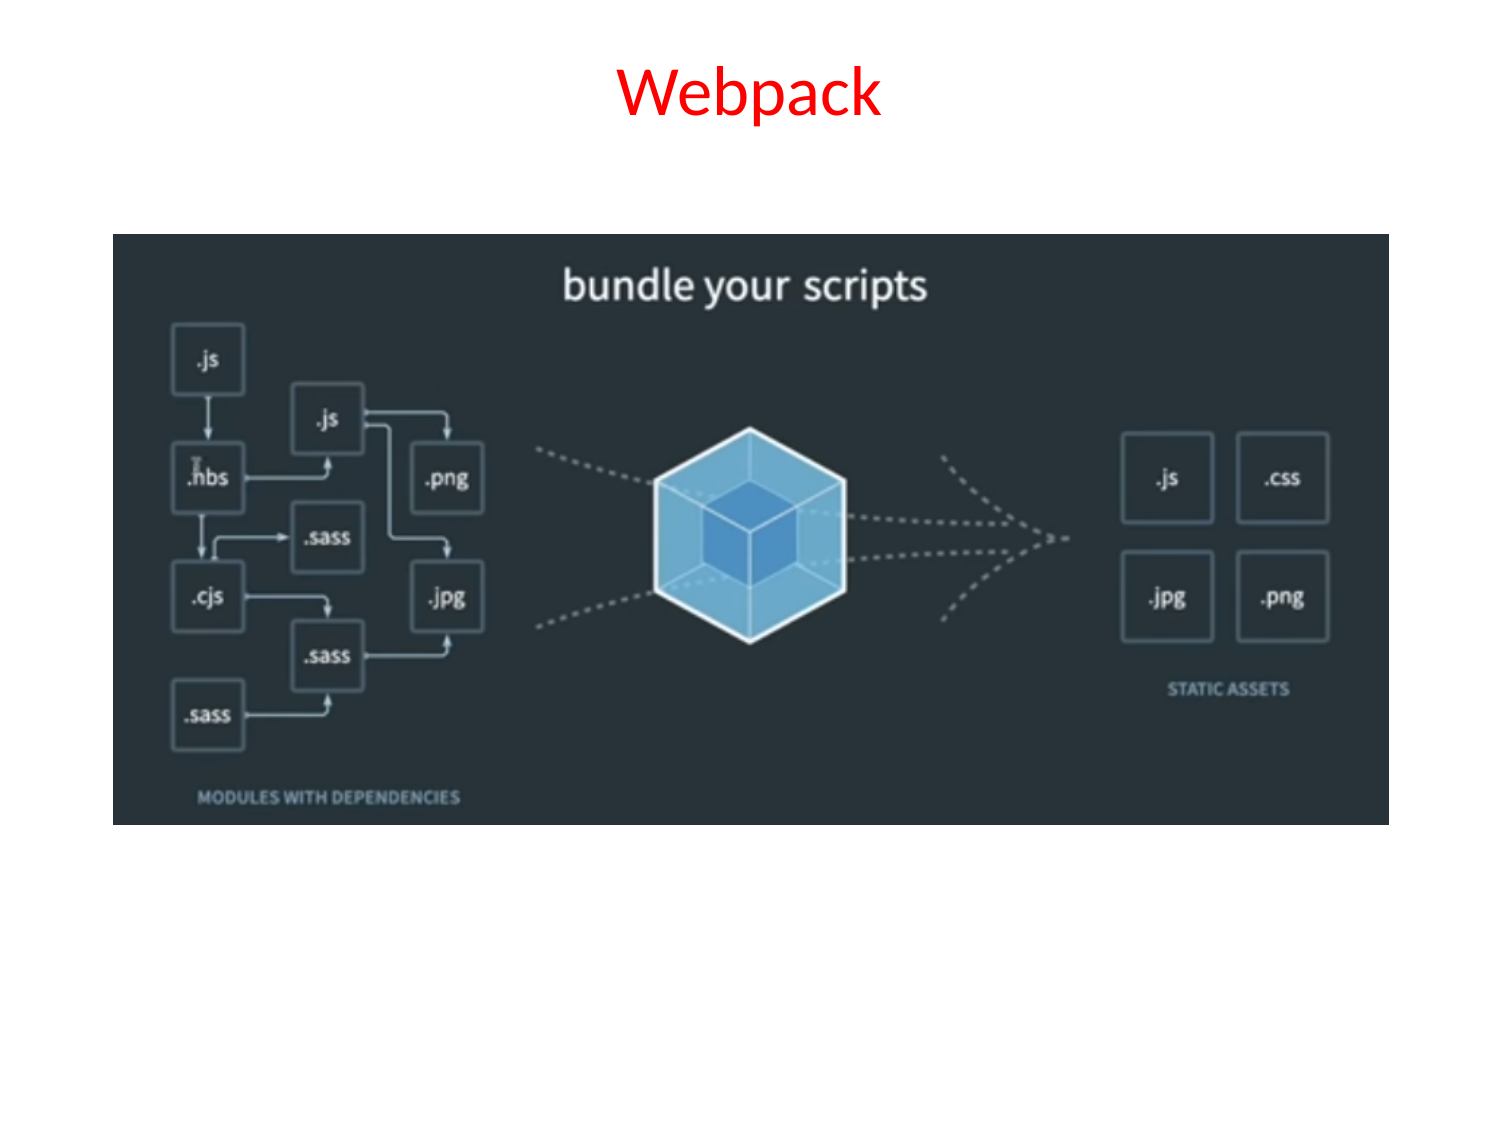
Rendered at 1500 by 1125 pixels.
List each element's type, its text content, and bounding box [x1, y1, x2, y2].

title Webpack [112, 37, 1388, 138]
picture [112, 234, 1389, 826]
